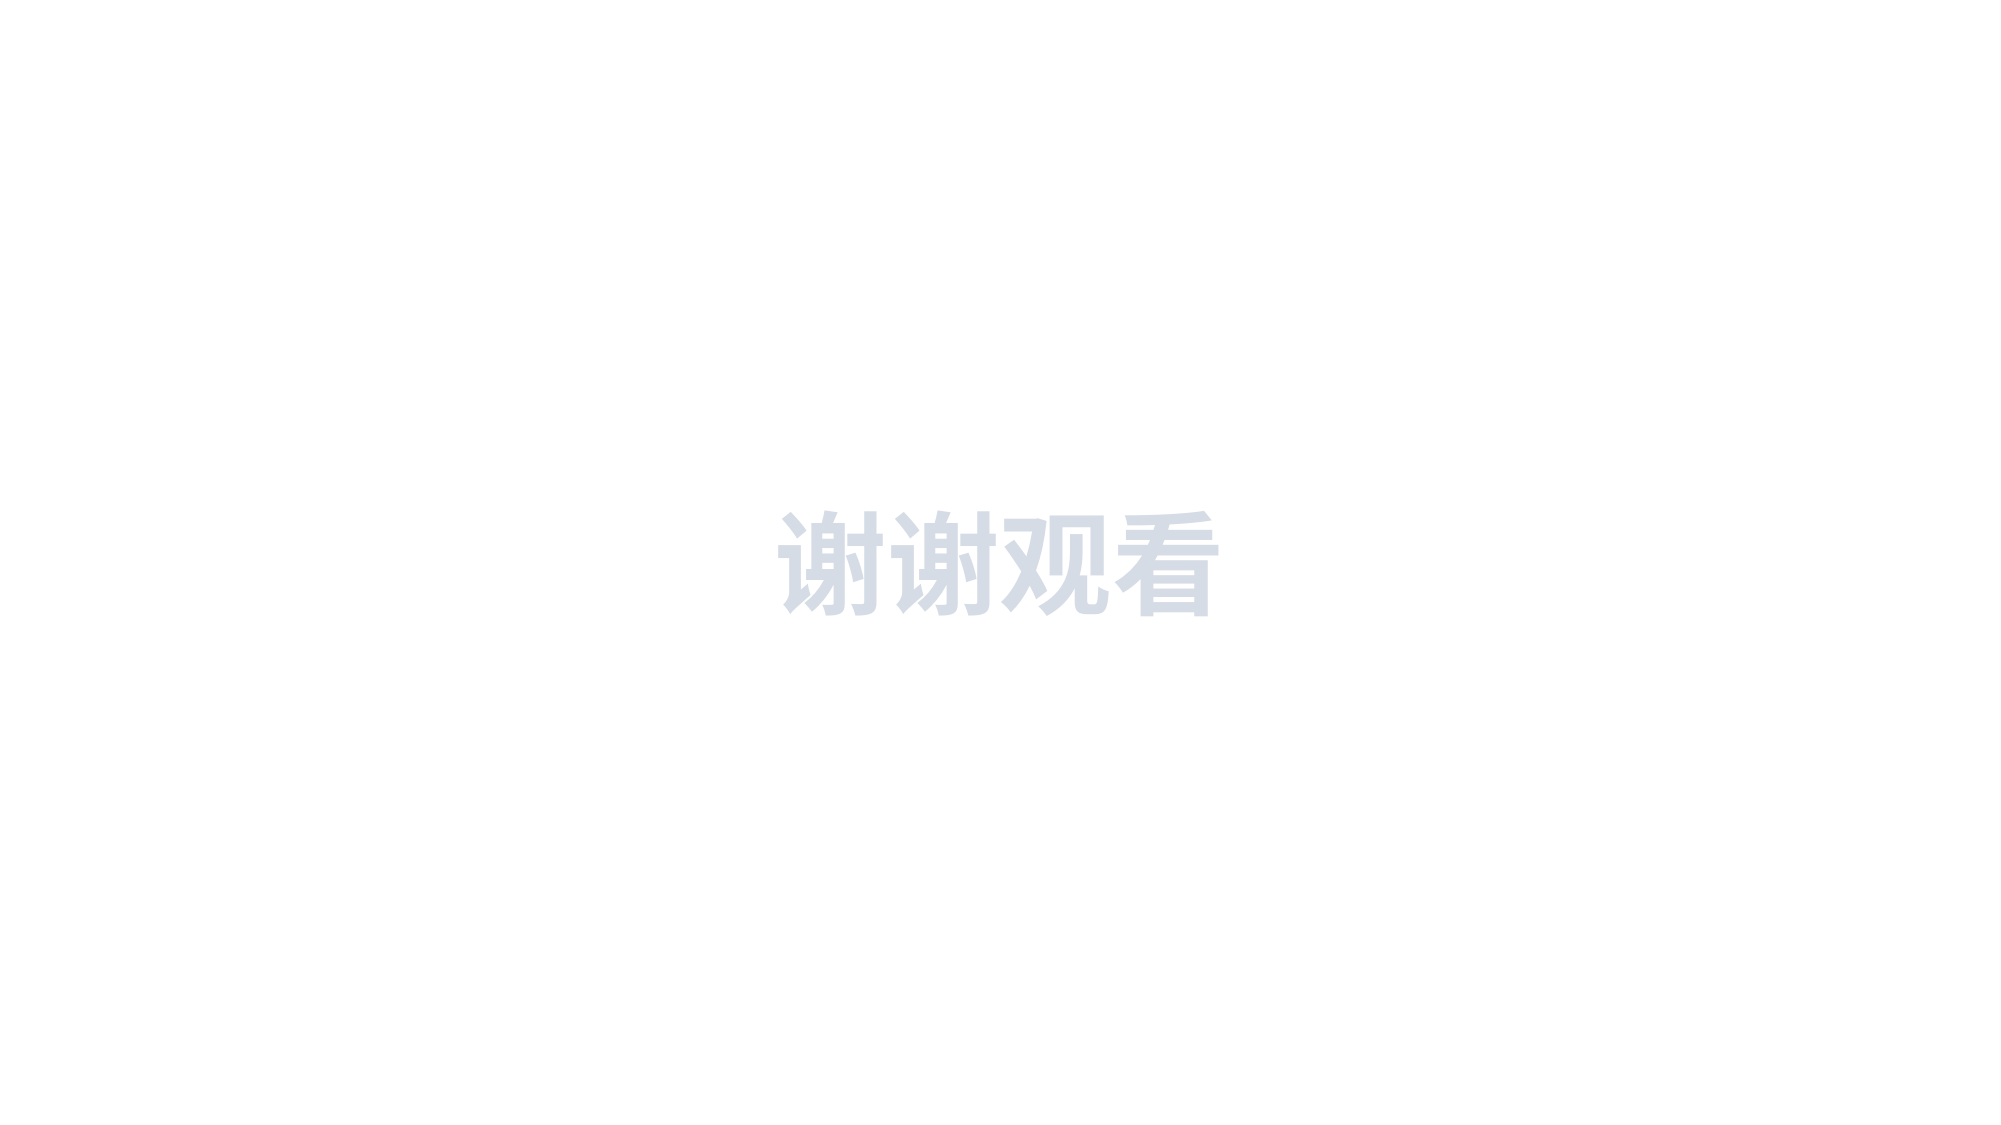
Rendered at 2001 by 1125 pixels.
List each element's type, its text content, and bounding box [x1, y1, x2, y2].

text_box 谢谢观看 [759, 486, 1240, 637]
